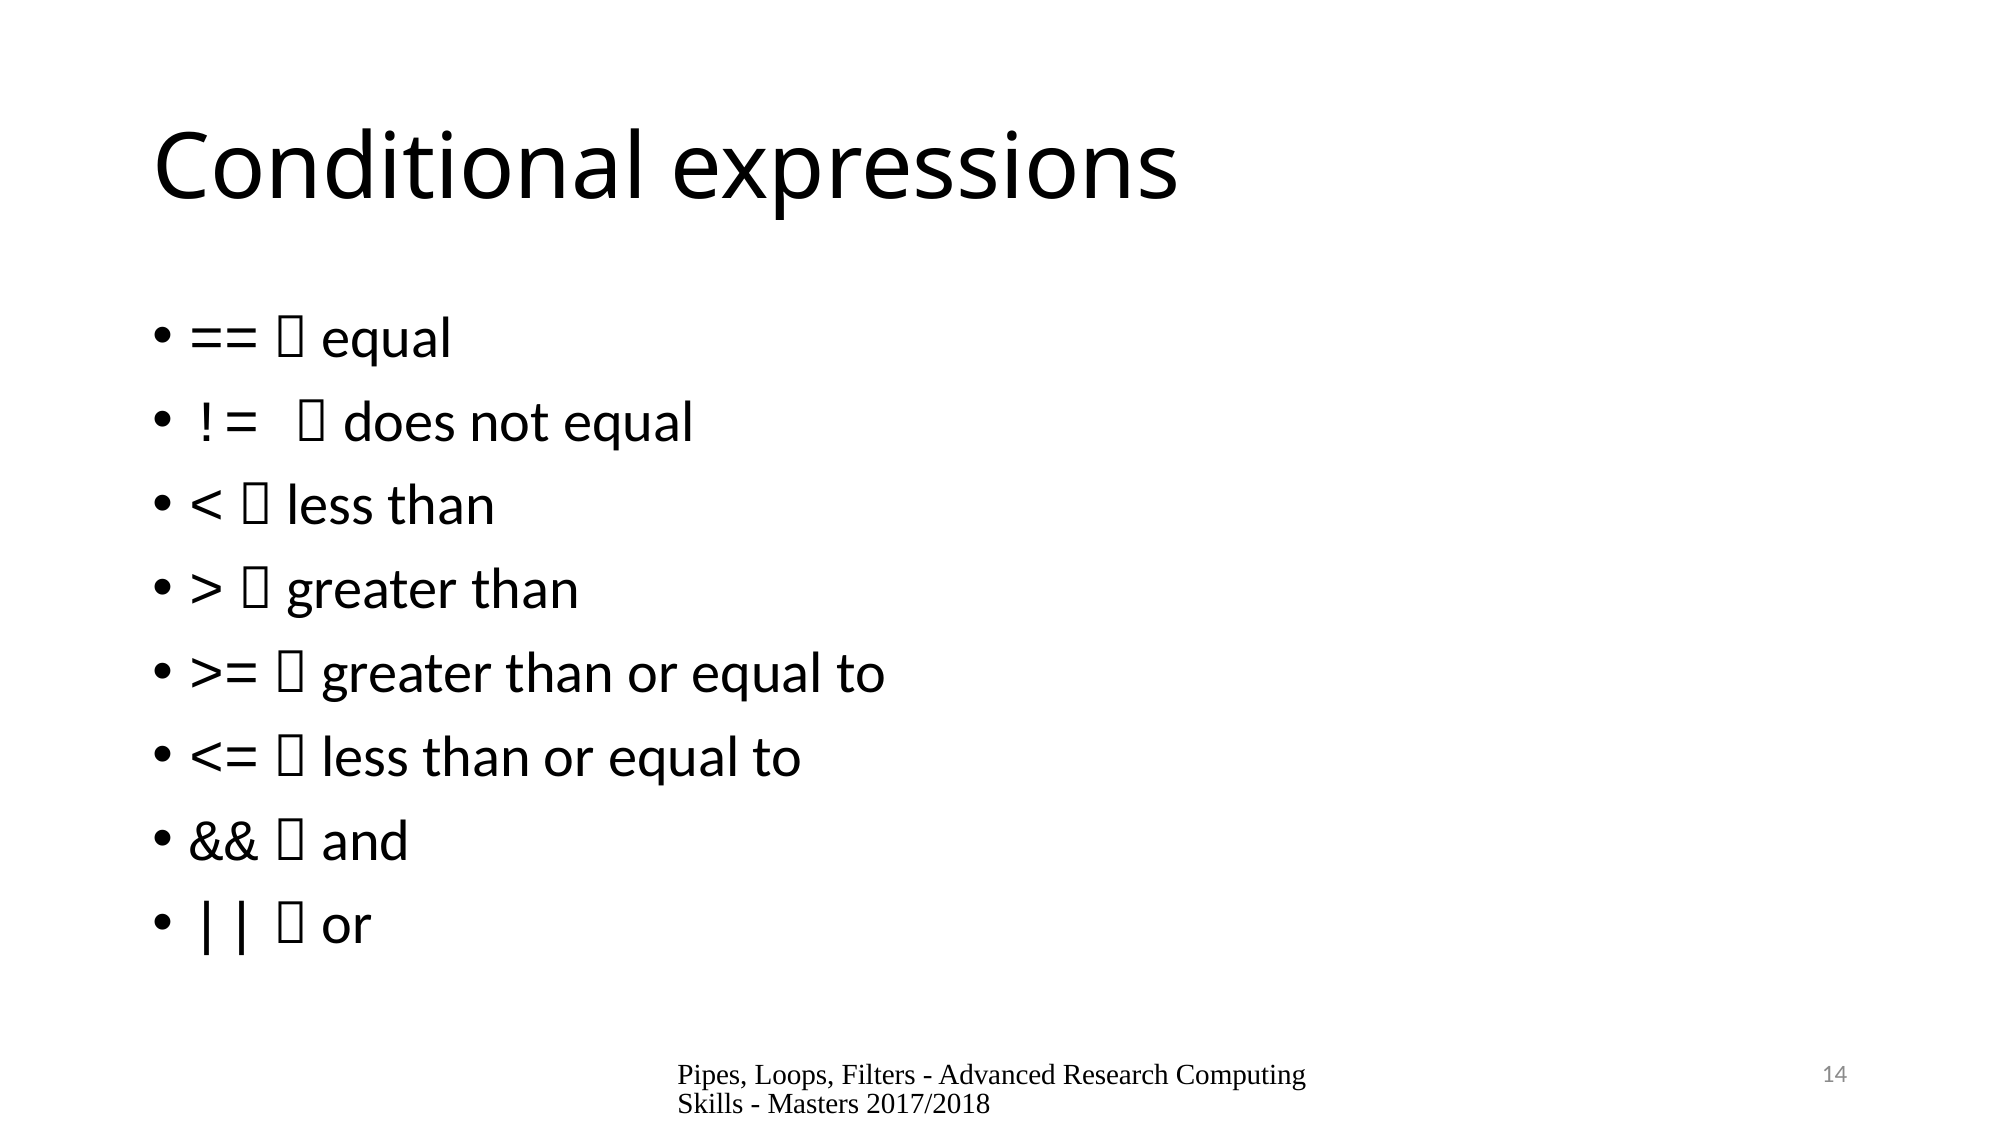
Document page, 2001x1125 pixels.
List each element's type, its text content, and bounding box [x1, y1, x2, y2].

list ==  equal !=  does not equal <  less than >  greater than >=  greater than or equal to <=  less than or equal to &&  and ||  or [137, 299, 1863, 1014]
title Conditional expressions [137, 59, 1863, 278]
slide_number 14 [1412, 1042, 1863, 1103]
footer Pipes, Loops, Filters - Advanced Research Computing Skills - Masters 2017/2018 [662, 1042, 1338, 1103]
